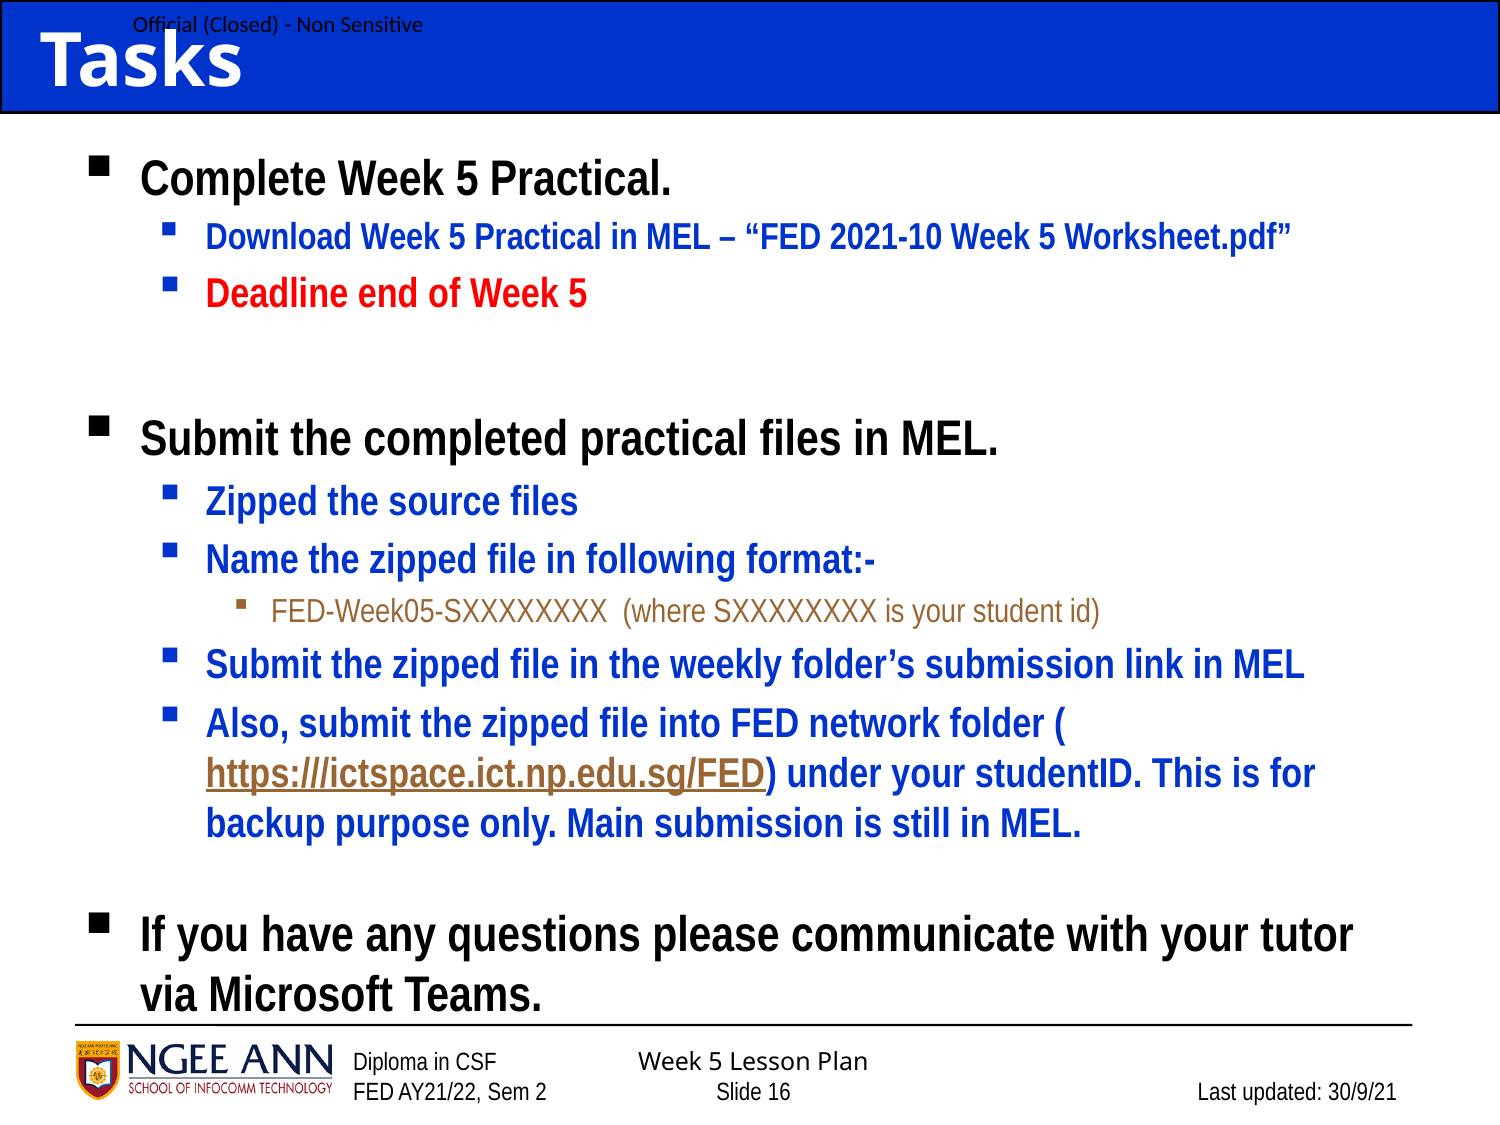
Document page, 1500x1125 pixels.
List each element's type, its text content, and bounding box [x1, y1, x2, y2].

picture [76, 1041, 332, 1100]
title Tasks [23, 0, 1500, 115]
list Complete Week 5 Practical. Download Week 5 Practical in MEL – “FED 2021-10 Week 5 Worksheet.pdf” Deadline end of Week 5 Submit the completed practical files in MEL. Zipped the source files Name the zipped file in following format:- FED-Week05-SXXXXXXXX (where SXXXXXXXX is your student id) Submit the zipped file in the weekly folder’s submission link in MEL Also, submit the zipped file into FED network folder (https:///ictspace.ict.np.edu.sg/FED) under your studentID. This is for backup purpose only. Main submission is still in MEL. If you have any questions please communicate with your tutor via Microsoft Teams. [68, 137, 1407, 1013]
